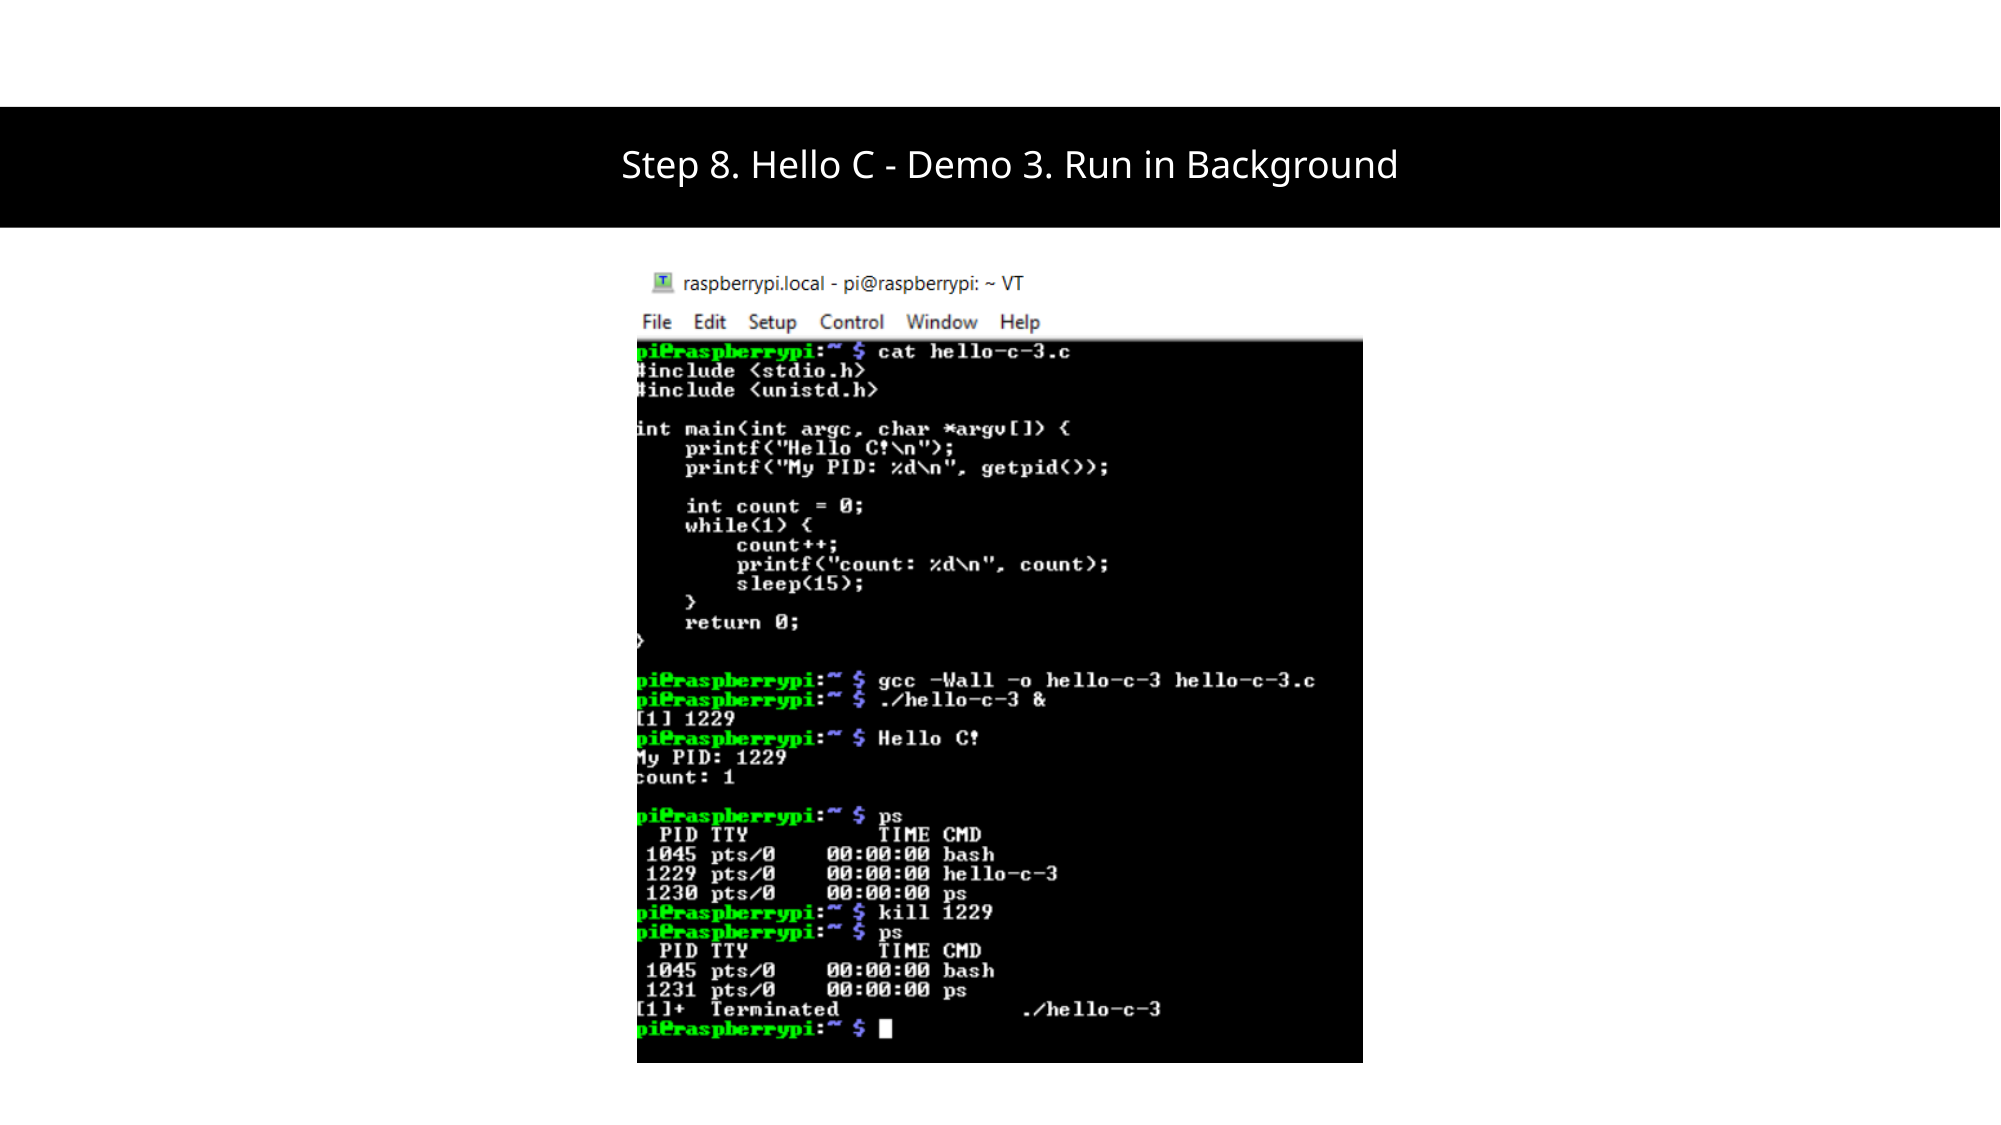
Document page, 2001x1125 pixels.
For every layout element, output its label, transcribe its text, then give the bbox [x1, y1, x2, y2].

picture [637, 258, 1363, 1064]
text_box [0, 106, 2000, 229]
title Step 8. Hello C - Demo 3. Run in Background [91, 105, 1931, 228]
